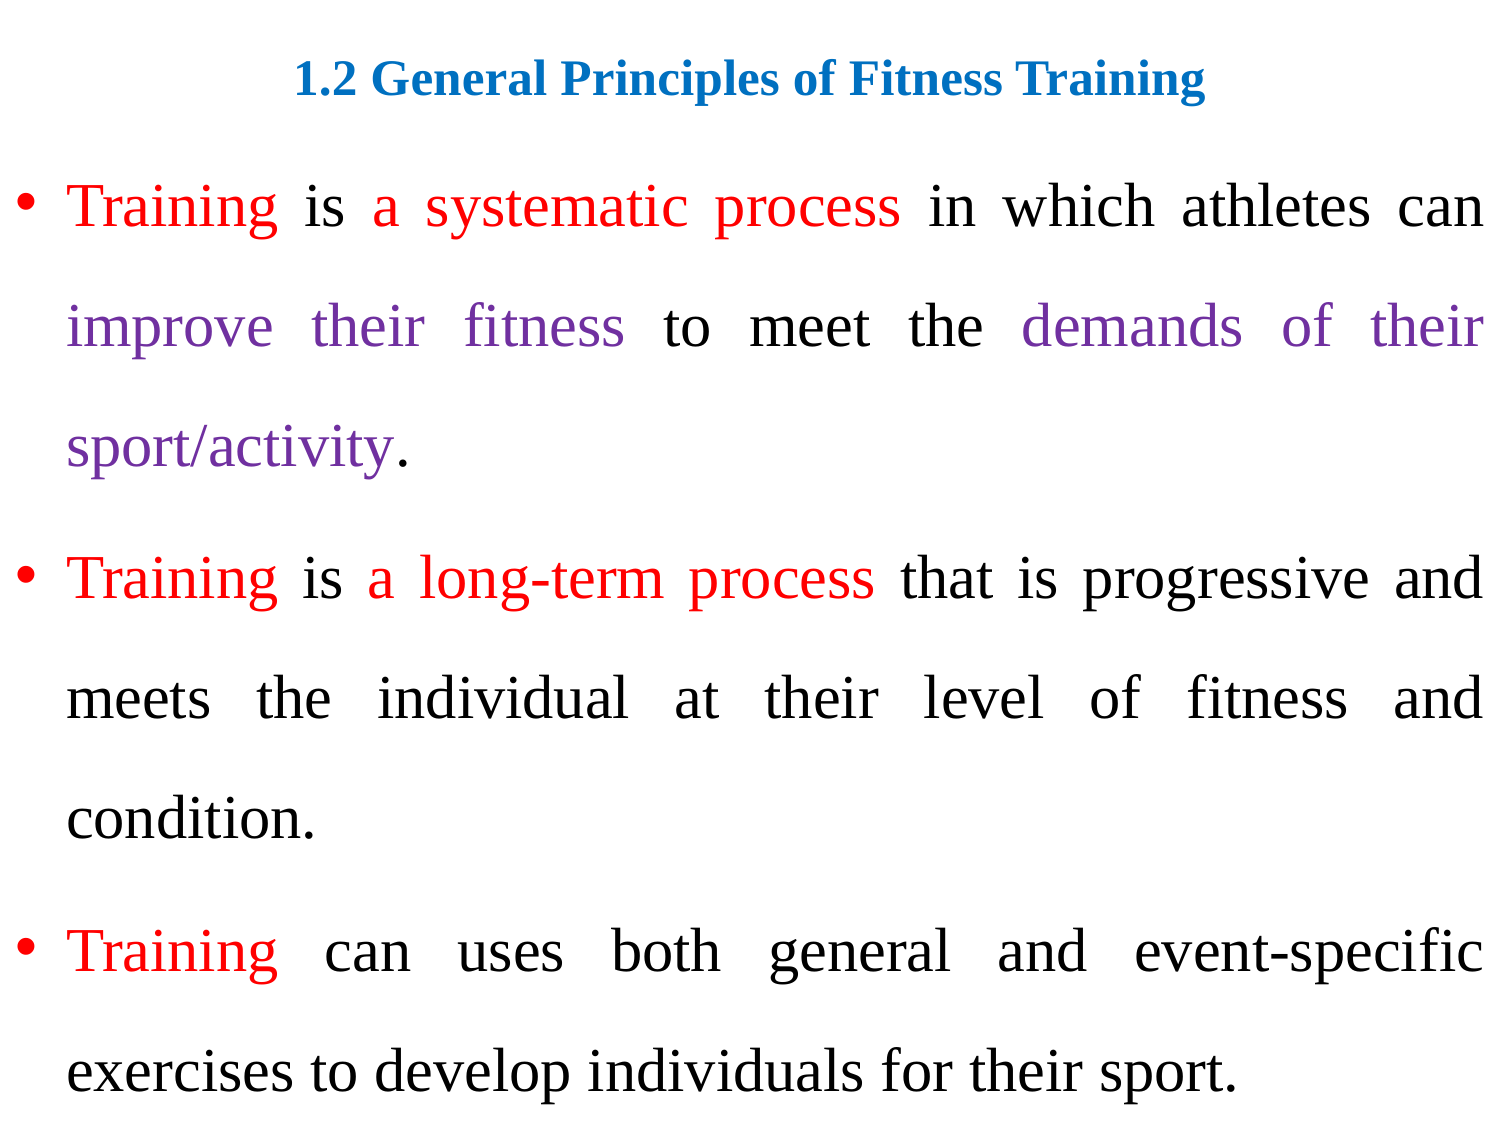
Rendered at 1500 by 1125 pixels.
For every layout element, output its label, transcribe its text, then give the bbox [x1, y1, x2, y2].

list 1.2 General Principles of Fitness Training Training is a systematic process in which athletes can improve their fitness to meet the demands of their sport/activity. Training is a long-term process that is progressive and meets the individual at their level of fitness and condition. Training can uses both general and event-specific exercises to develop individuals for their sport. [0, 0, 1500, 1125]
